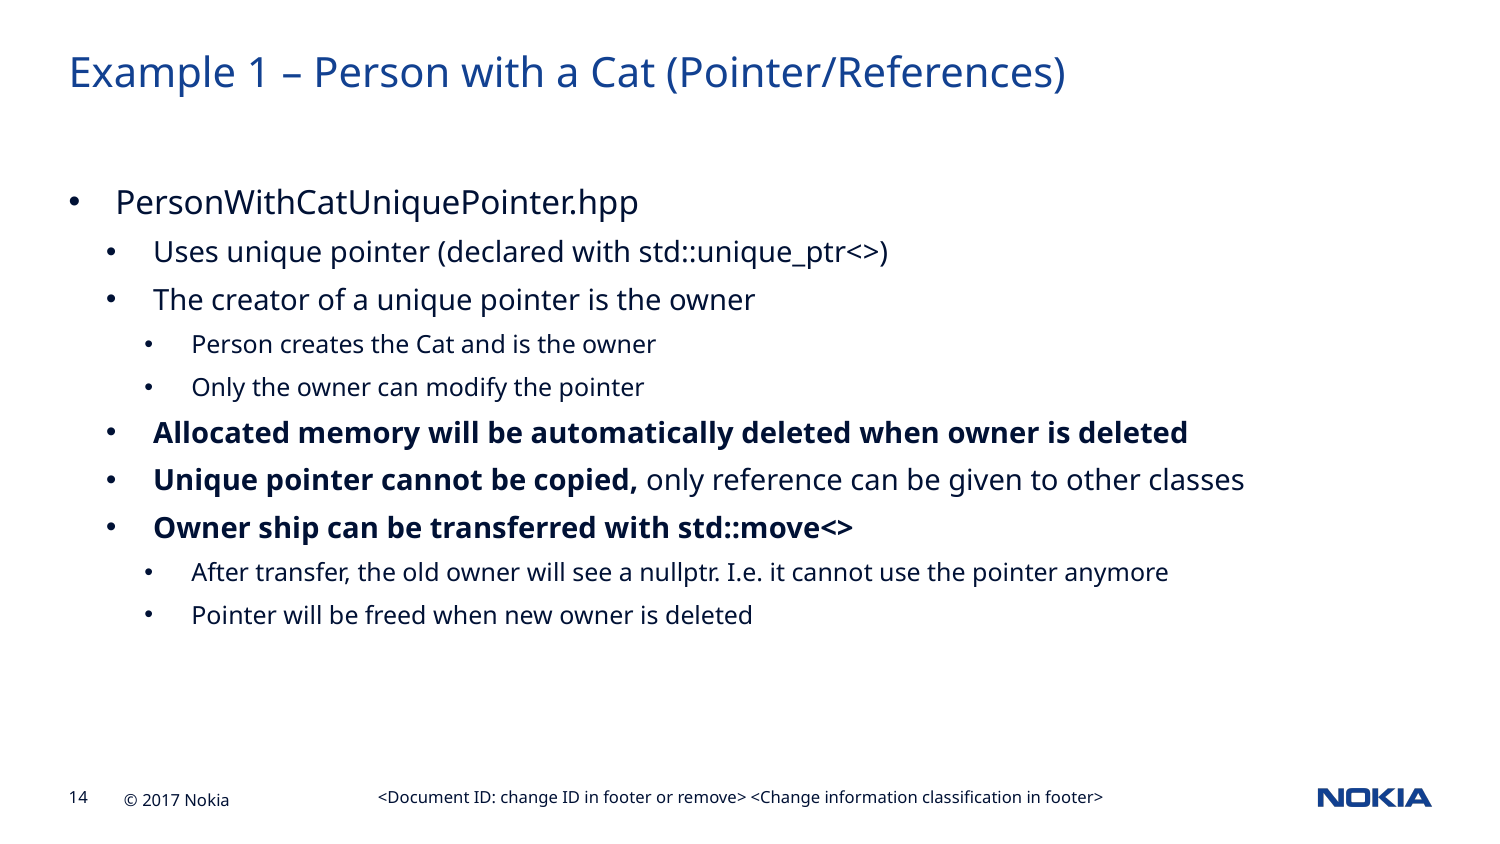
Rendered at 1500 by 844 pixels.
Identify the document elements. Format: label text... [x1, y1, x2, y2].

picture [1292, 762, 1458, 833]
footer <Document ID: change ID in footer or remove> <Change information classification in footer> [377, 790, 1122, 811]
list Example 1 – Person with a Cat (Pointer/References) [68, 46, 1432, 97]
list PersonWithCatUniquePointer.hpp Uses unique pointer (declared with std::unique_ptr<>) The creator of a unique pointer is the owner Person creates the Cat and is the owner Only the owner can modify the pointer Allocated memory will be automatically deleted when owner is deleted Unique pointer cannot be copied, only reference can be given to other classes Owner ship can be transferred with std::move<> After transfer, the old owner will see a nullptr. I.e. it cannot use the pointer anymore Pointer will be freed when new owner is deleted [68, 128, 1432, 762]
